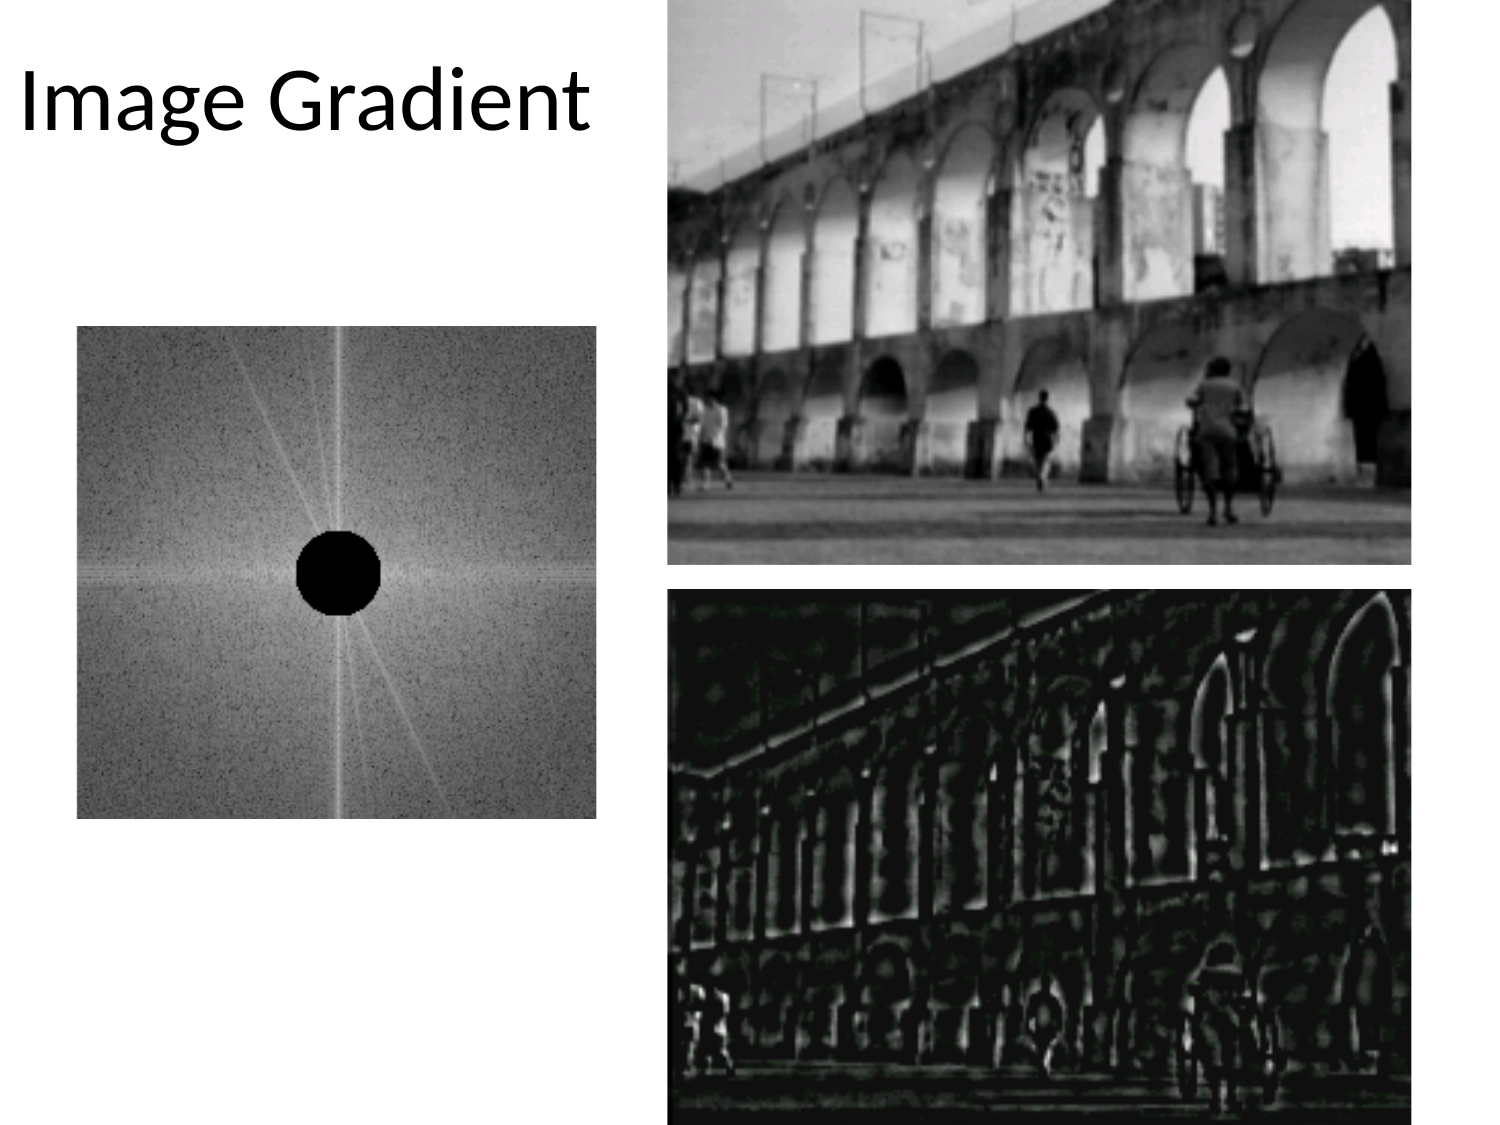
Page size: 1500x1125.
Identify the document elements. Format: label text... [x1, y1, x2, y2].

title Image Gradient [3, 0, 665, 188]
picture [76, 325, 597, 819]
picture [667, 588, 1412, 1125]
picture [667, 0, 1412, 565]
